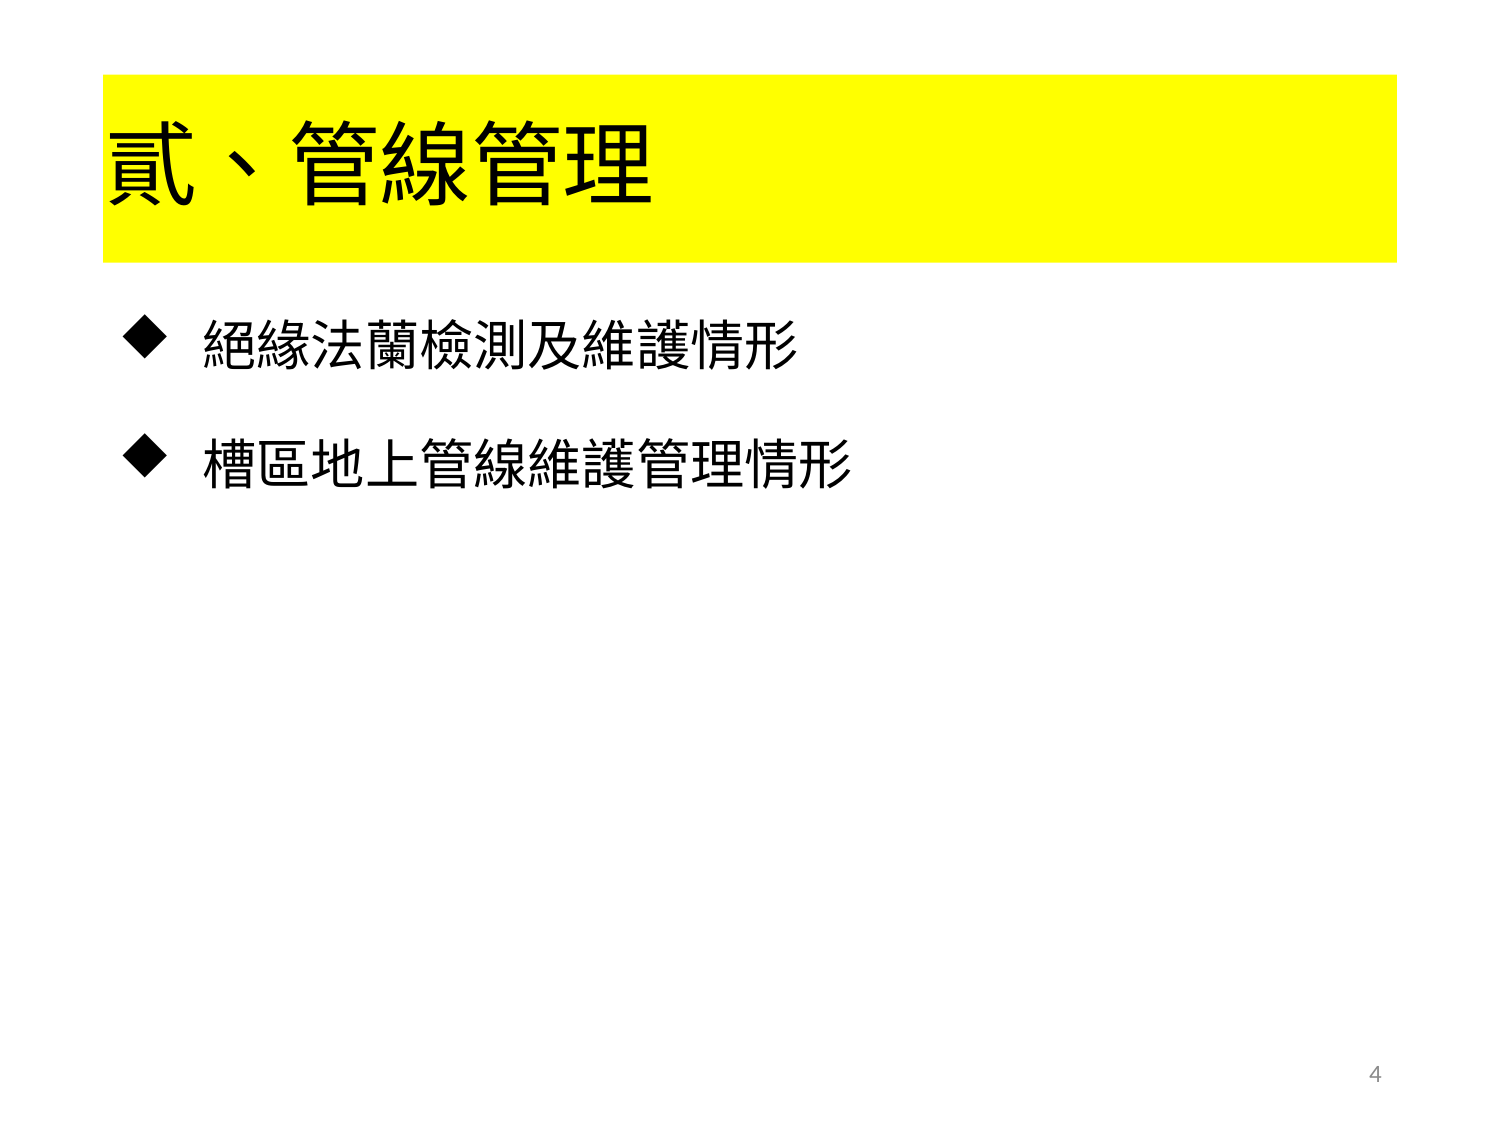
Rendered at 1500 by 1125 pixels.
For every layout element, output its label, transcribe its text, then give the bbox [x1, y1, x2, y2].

list 絕緣法蘭檢測及維護情形 槽區地上管線維護管理情形 [103, 271, 1450, 954]
slide_number 4 [1059, 1042, 1397, 1103]
title 貳、管線管理 [103, 74, 1397, 263]
